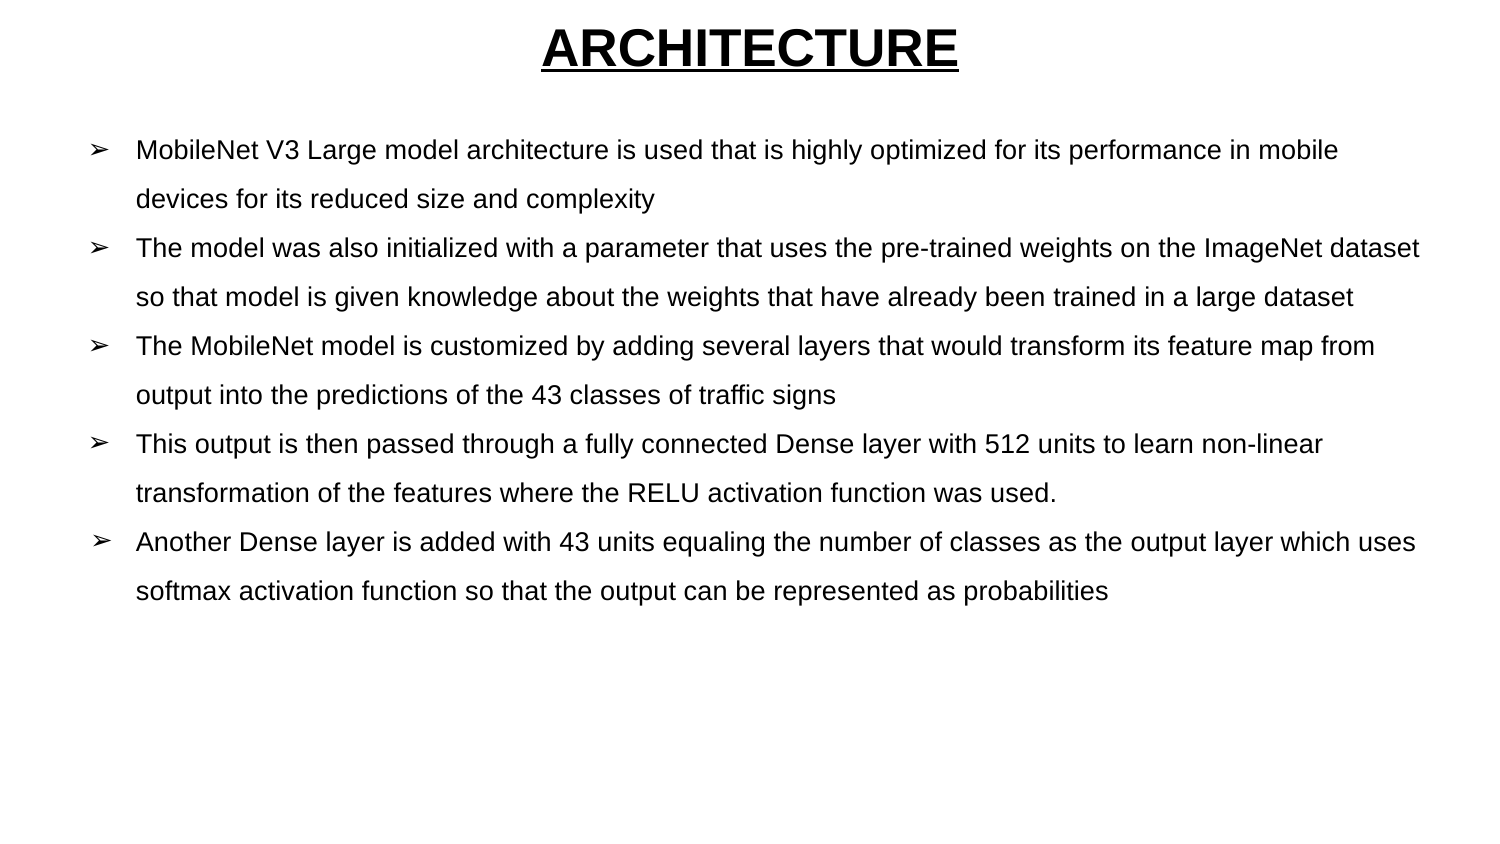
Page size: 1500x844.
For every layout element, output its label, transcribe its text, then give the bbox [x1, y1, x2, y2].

list MobileNet V3 Large model architecture is used that is highly optimized for its performance in mobile devices for its reduced size and complexity The model was also initialized with a parameter that uses the pre-trained weights on the ImageNet dataset so that model is given knowledge about the weights that have already been trained in a large dataset The MobileNet model is customized by adding several layers that would transform its feature map from output into the predictions of the 43 classes of traffic signs This output is then passed through a fully connected Dense layer with 512 units to learn non-linear transformation of the features where the RELU activation function was used. Another Dense layer is added with 43 units equaling the number of classes as the output layer which uses softmax activation function so that the output can be represented as probabilities [51, 101, 1449, 662]
title ARCHITECTURE [51, 0, 1449, 92]
